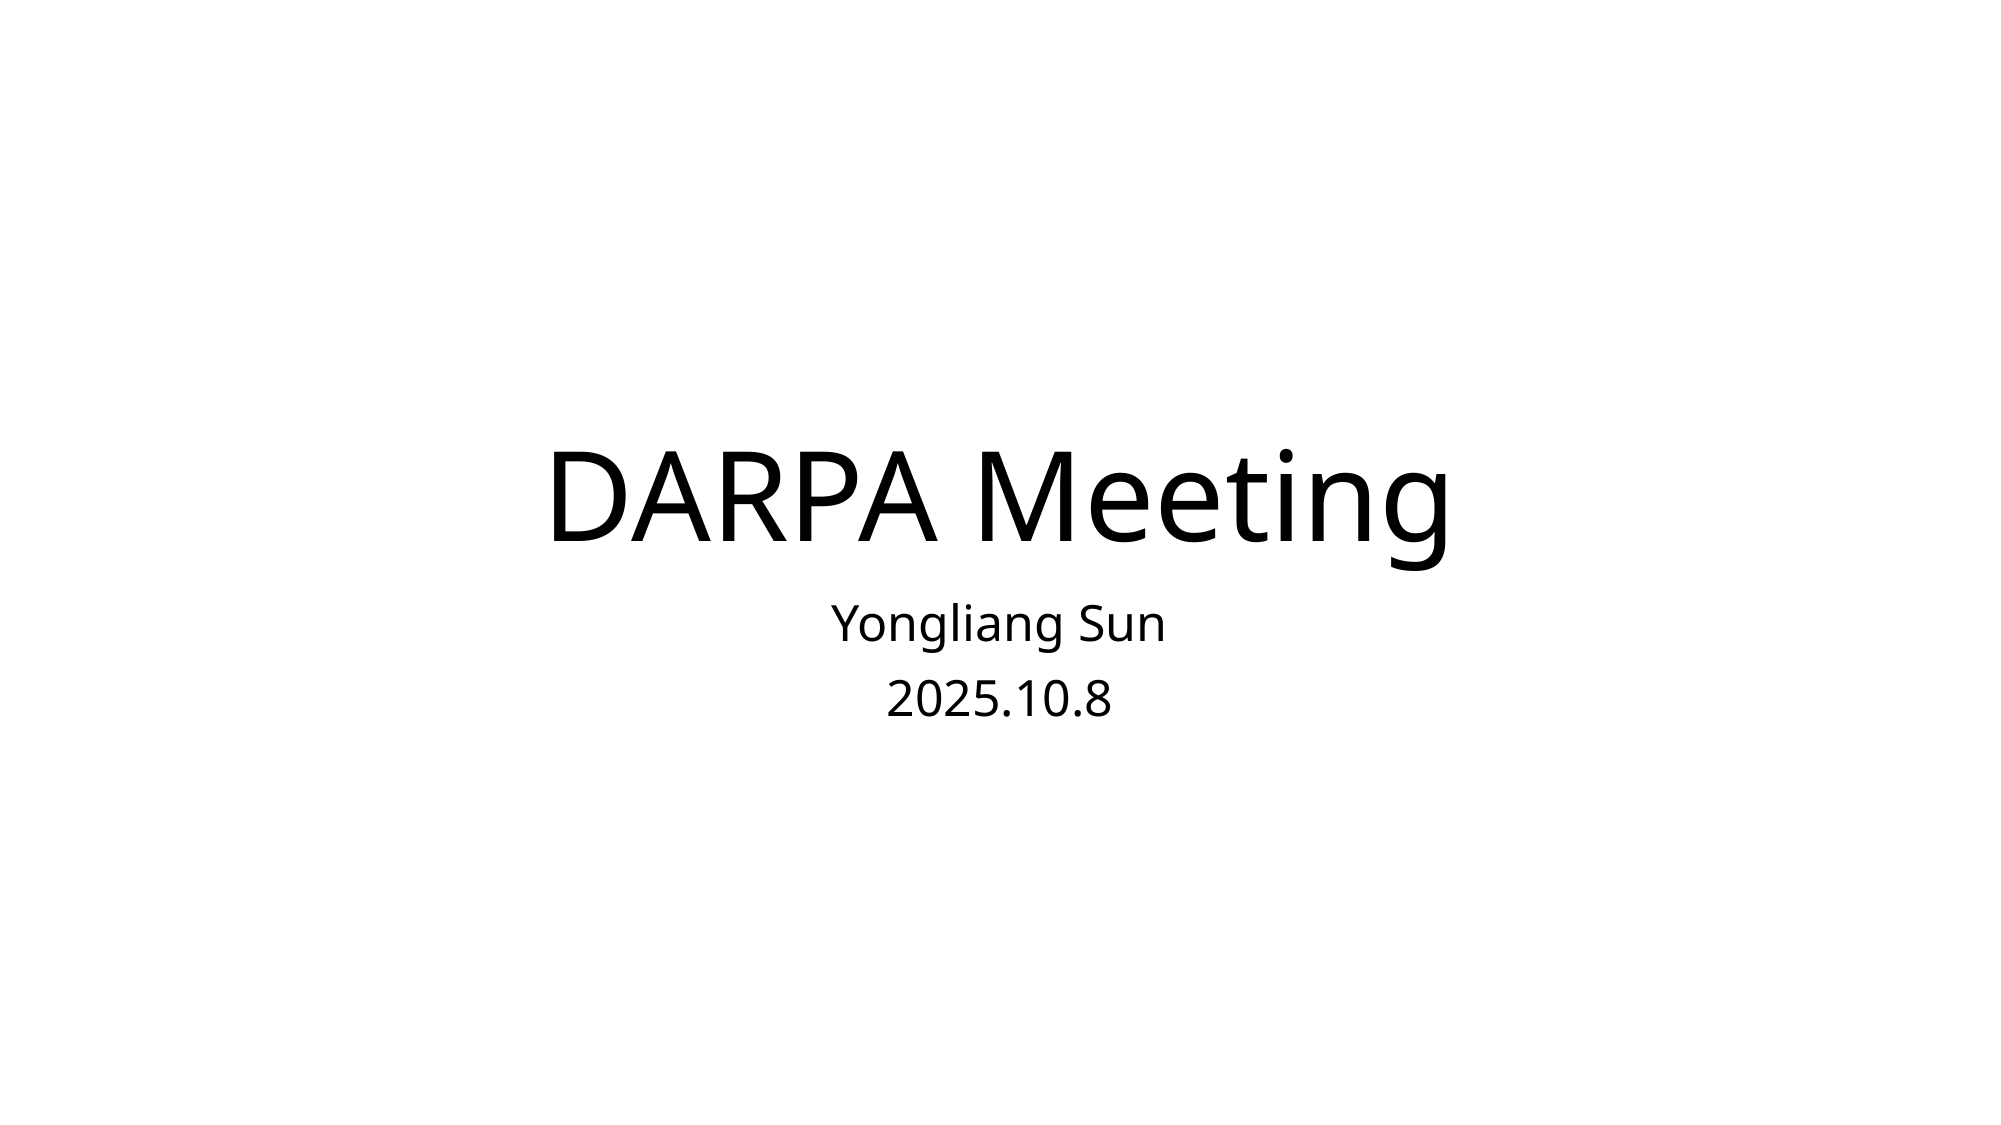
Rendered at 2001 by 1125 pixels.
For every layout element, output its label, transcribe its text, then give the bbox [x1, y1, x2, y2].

subtitle Yongliang Sun 2025.10.8 [249, 590, 1750, 863]
title DARPA Meeting [249, 184, 1750, 576]
